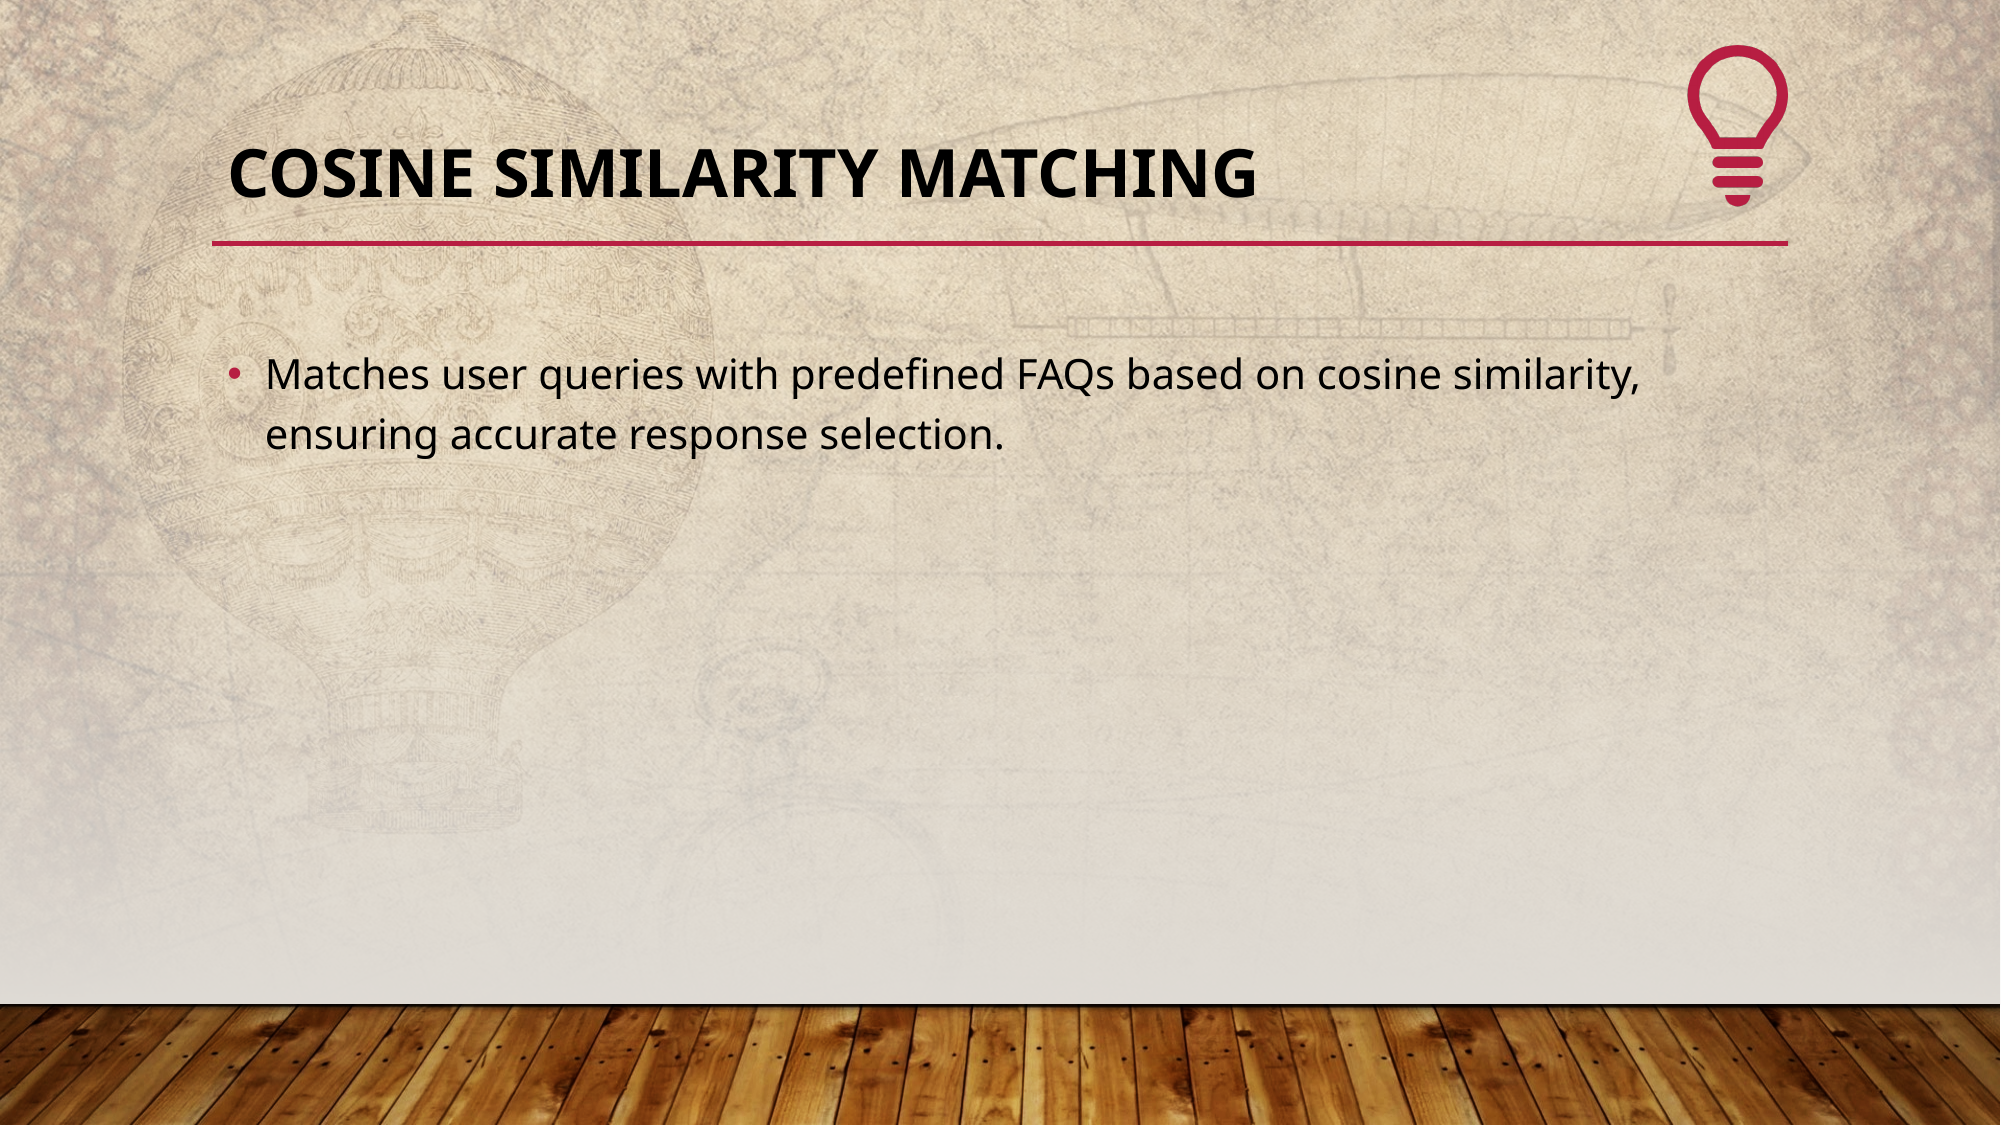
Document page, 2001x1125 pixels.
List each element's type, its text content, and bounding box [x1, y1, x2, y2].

picture [0, 1004, 2000, 1125]
title Cosine Similarity Matching [212, 131, 1788, 305]
list Matches user queries with predefined FAQs based on cosine similarity, ensuring accurate response selection. [212, 330, 1788, 897]
picture [1644, 33, 1830, 219]
